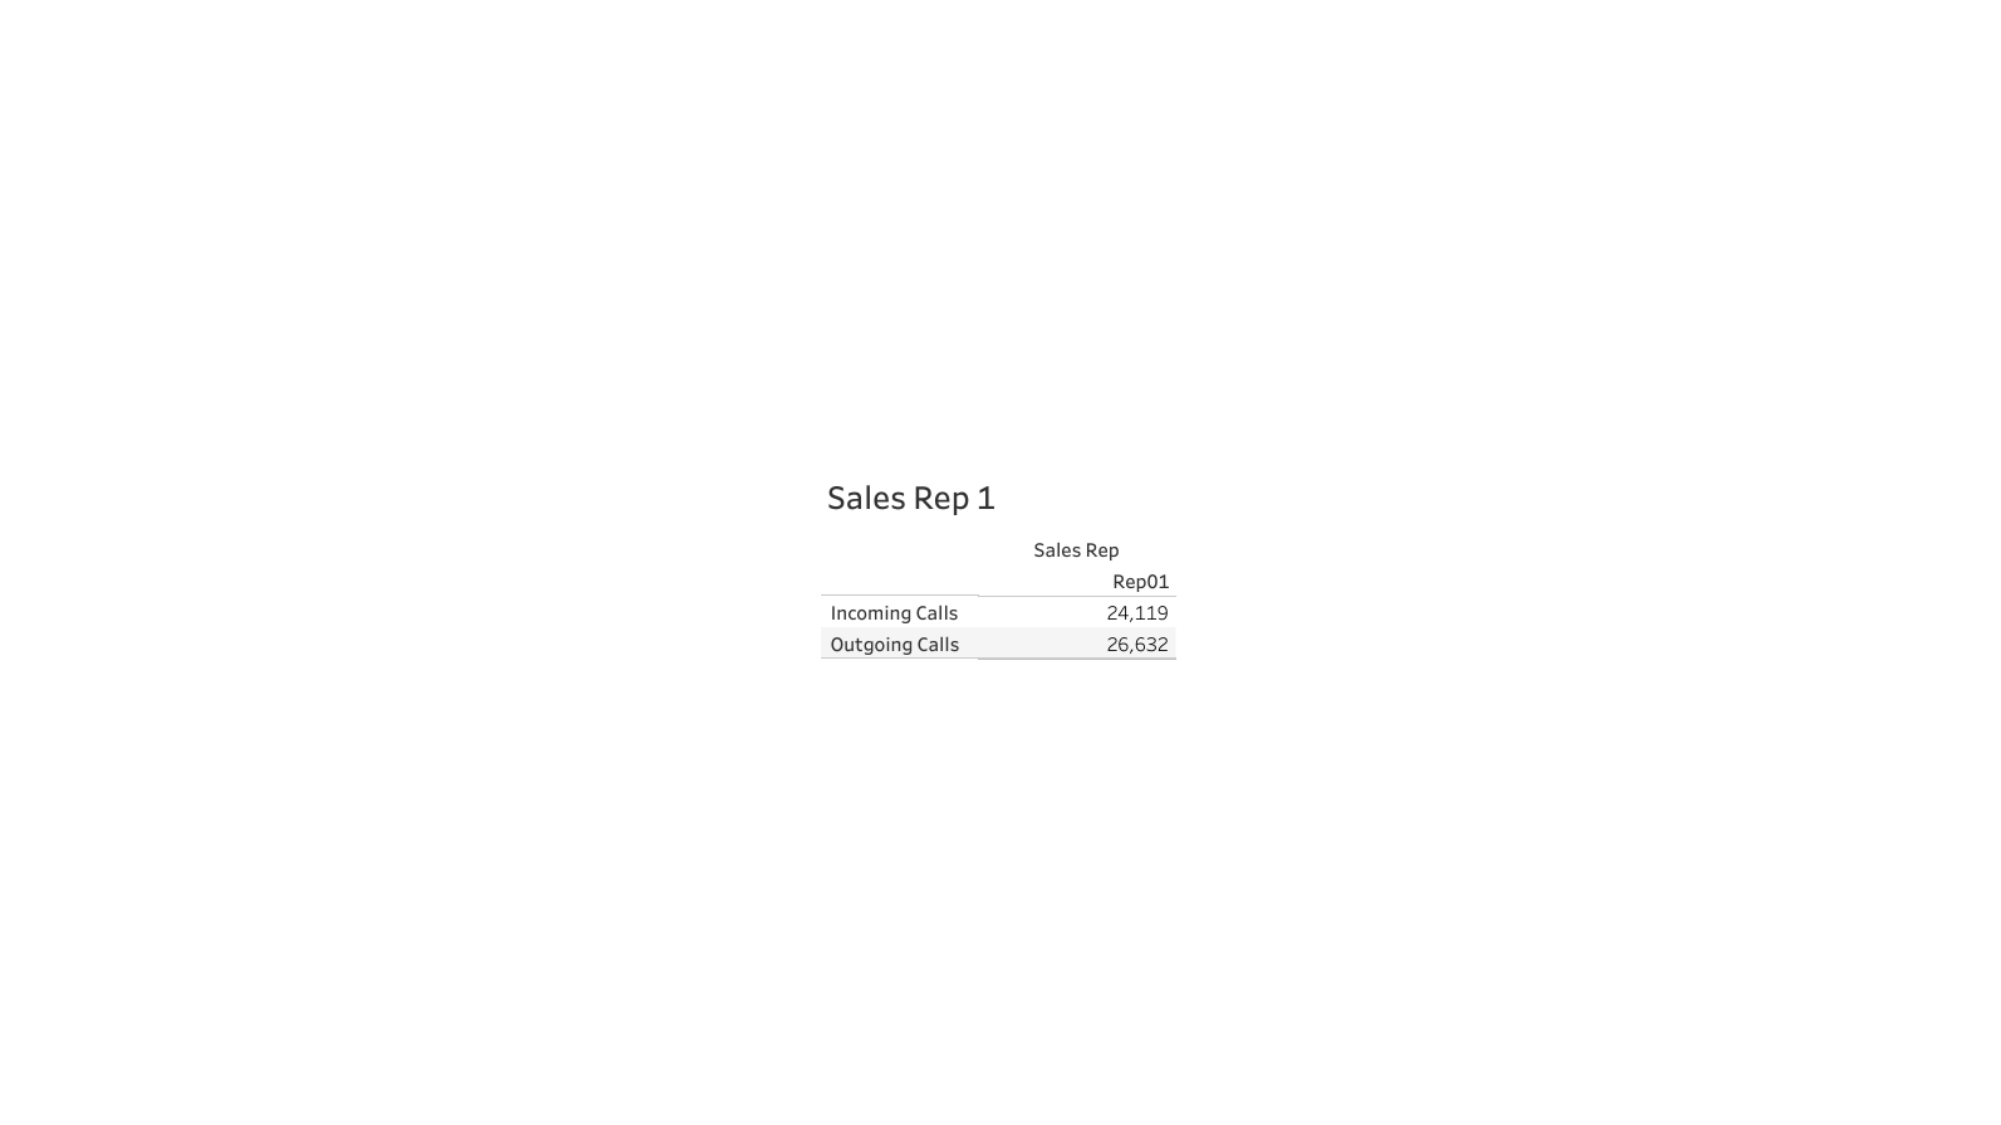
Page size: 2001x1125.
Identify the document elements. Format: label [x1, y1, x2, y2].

picture [821, 465, 1179, 660]
